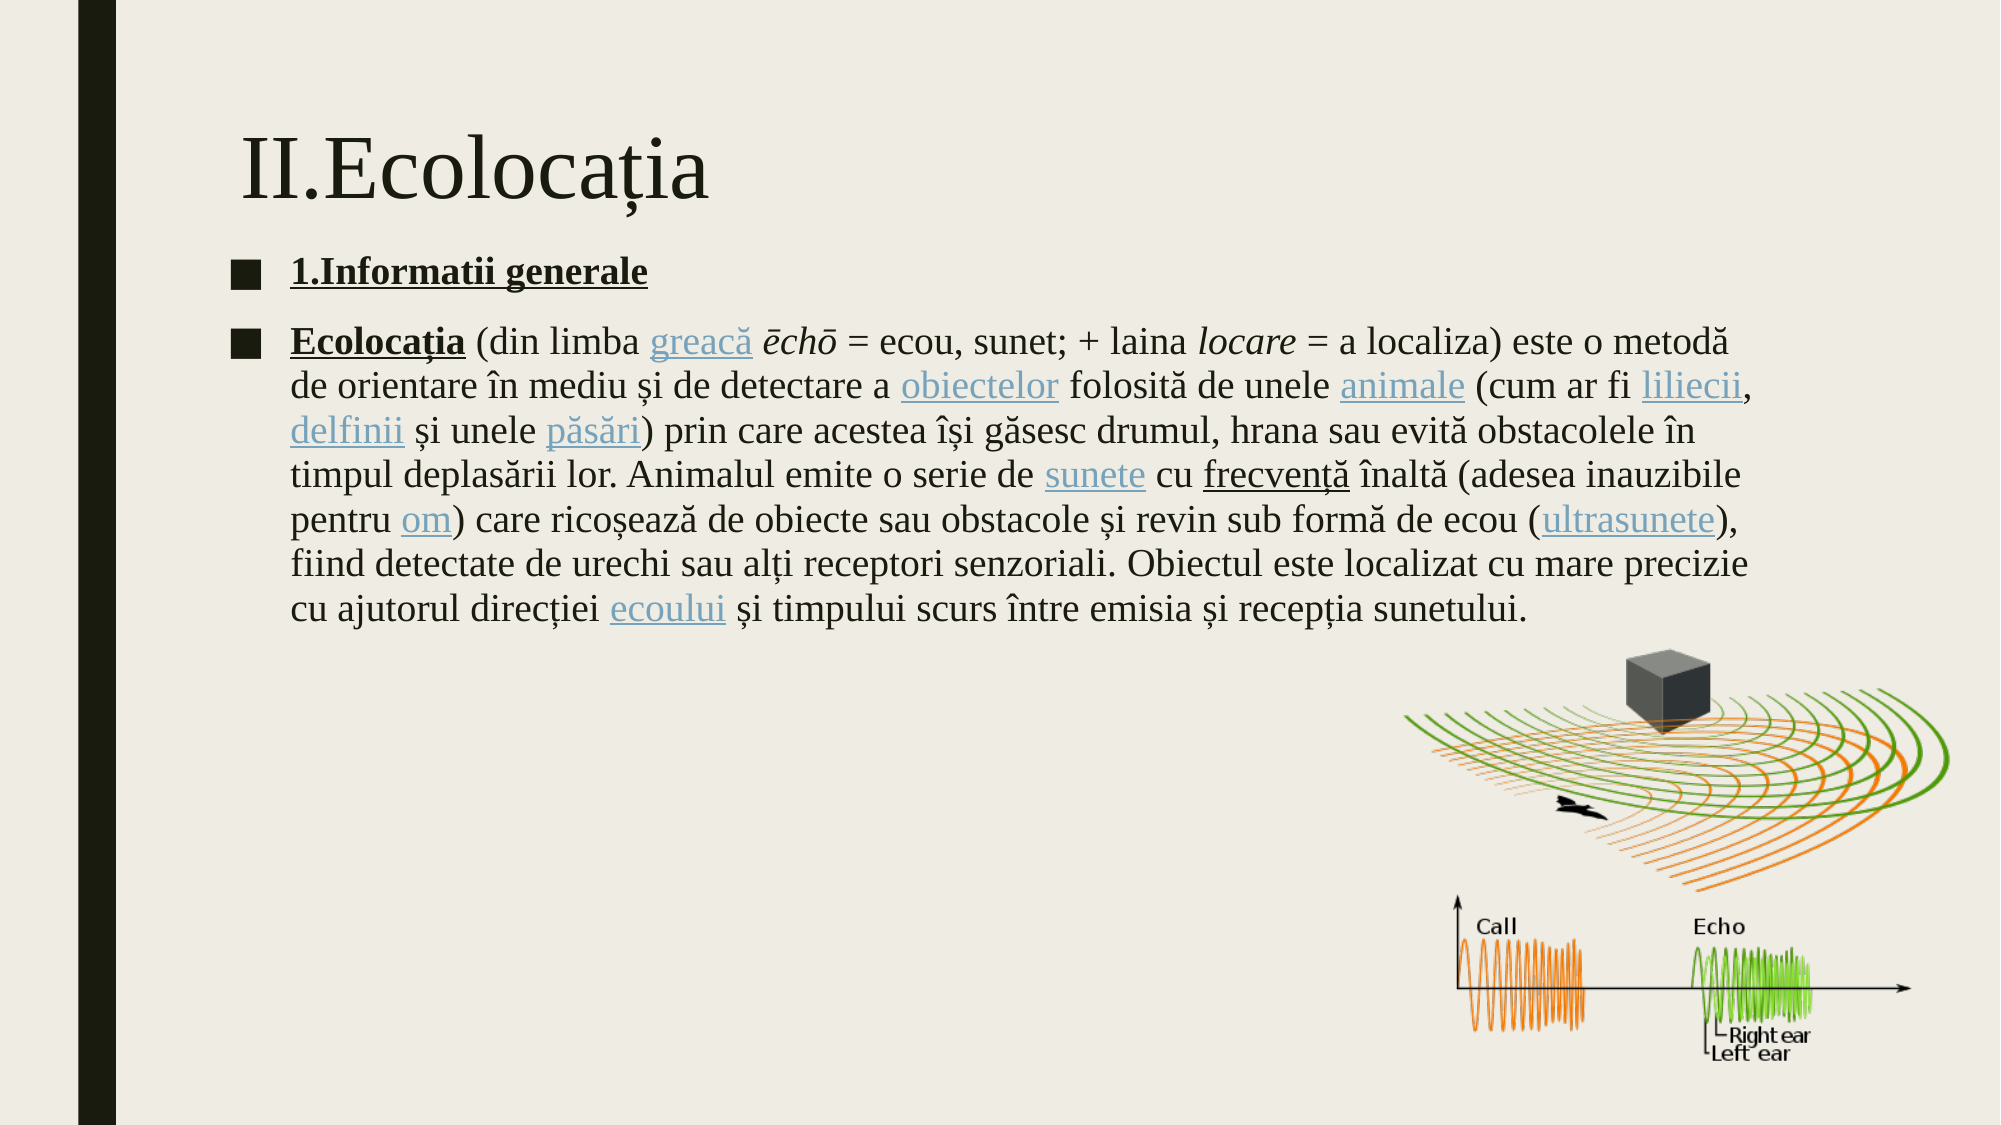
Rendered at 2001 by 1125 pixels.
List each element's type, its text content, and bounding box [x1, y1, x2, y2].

title II.Ecolocația [225, 112, 1800, 242]
picture [1392, 631, 1965, 1075]
list 1.Informatii generale Ecolocația (din limba greacă ēchō = ecou, sunet; + laina locare = a localiza) este o metodă de orientare în mediu și de detectare a obiectelor folosită de unele animale (cum ar fi liliecii, delfinii și unele păsări) prin care acestea își găsesc drumul, hrana sau evită obstacolele în timpul deplasării lor. Animalul emite o serie de sunete cu frecvență înaltă (adesea inauzibile pentru om) care ricoșează de obiecte sau obstacole și revin sub formă de ecou (ultrasunete), fiind detectate de urechi sau alți receptori senzoriali. Obiectul este localizat cu mare precizie cu ajutorul direcției ecoului și timpului scurs între emisia și recepția sunetului. [212, 241, 1788, 964]
